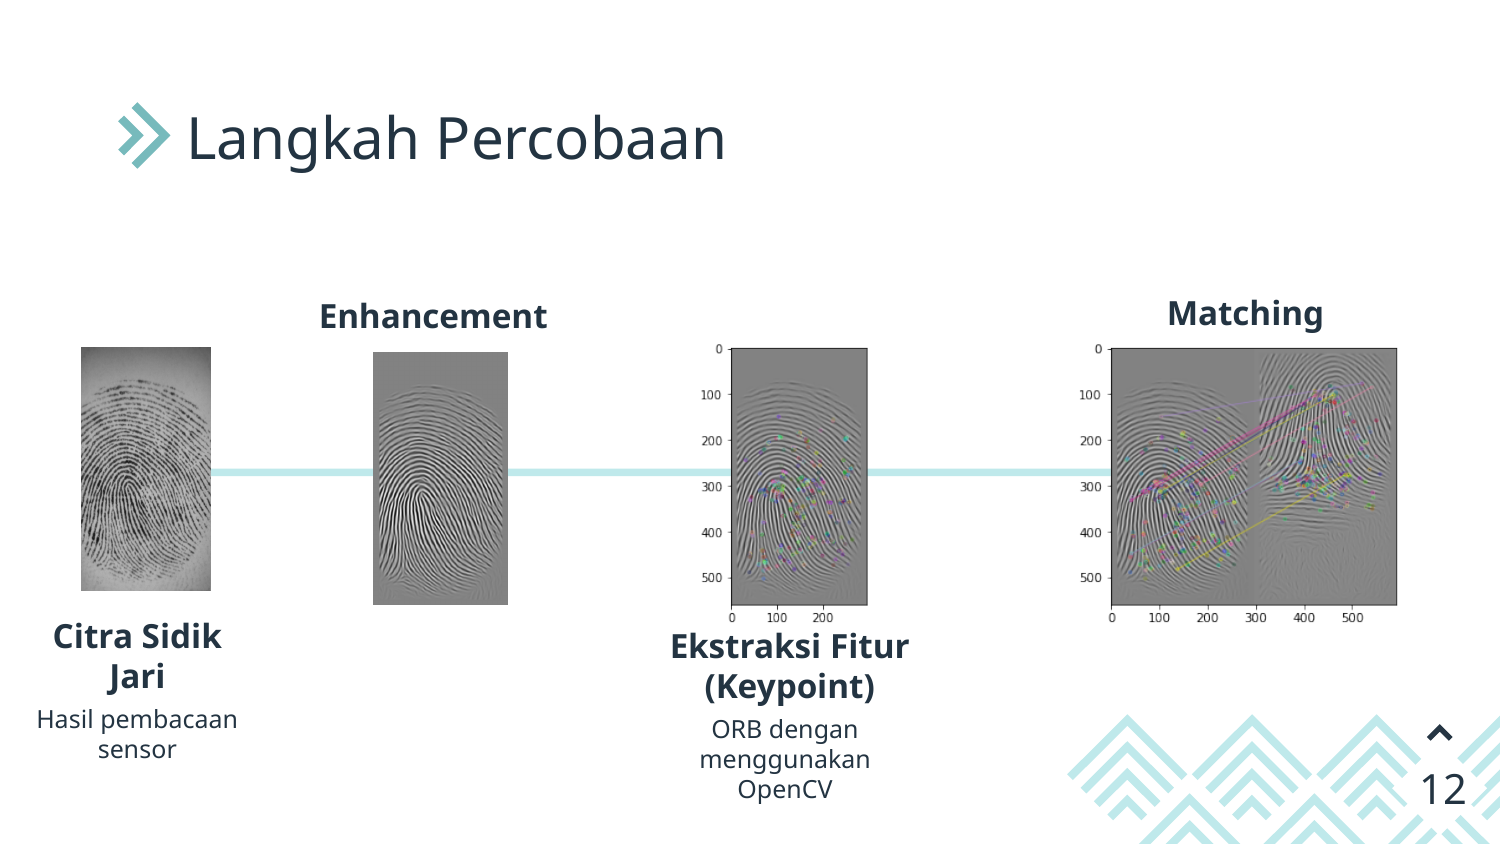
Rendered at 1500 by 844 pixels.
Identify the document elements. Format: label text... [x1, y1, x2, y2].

title Langkah Percobaan [171, 88, 1392, 183]
picture [81, 346, 211, 591]
list Citra Sidik Jari [10, 620, 265, 688]
picture [373, 351, 508, 606]
text_box [513, 468, 686, 477]
text_box [216, 468, 368, 477]
text_box 12 [1404, 813, 1491, 822]
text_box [1390, 739, 1489, 807]
list ORB dengan menggunakan OpenCV [658, 698, 912, 813]
list Enhancement [210, 291, 657, 340]
text_box [879, 468, 1065, 477]
picture [691, 335, 875, 633]
list Matching [1118, 288, 1373, 334]
list Ekstraksi Fitur (Keypoint) [614, 640, 966, 689]
list Hasil pembacaan sensor [10, 688, 265, 783]
picture [1070, 335, 1405, 633]
